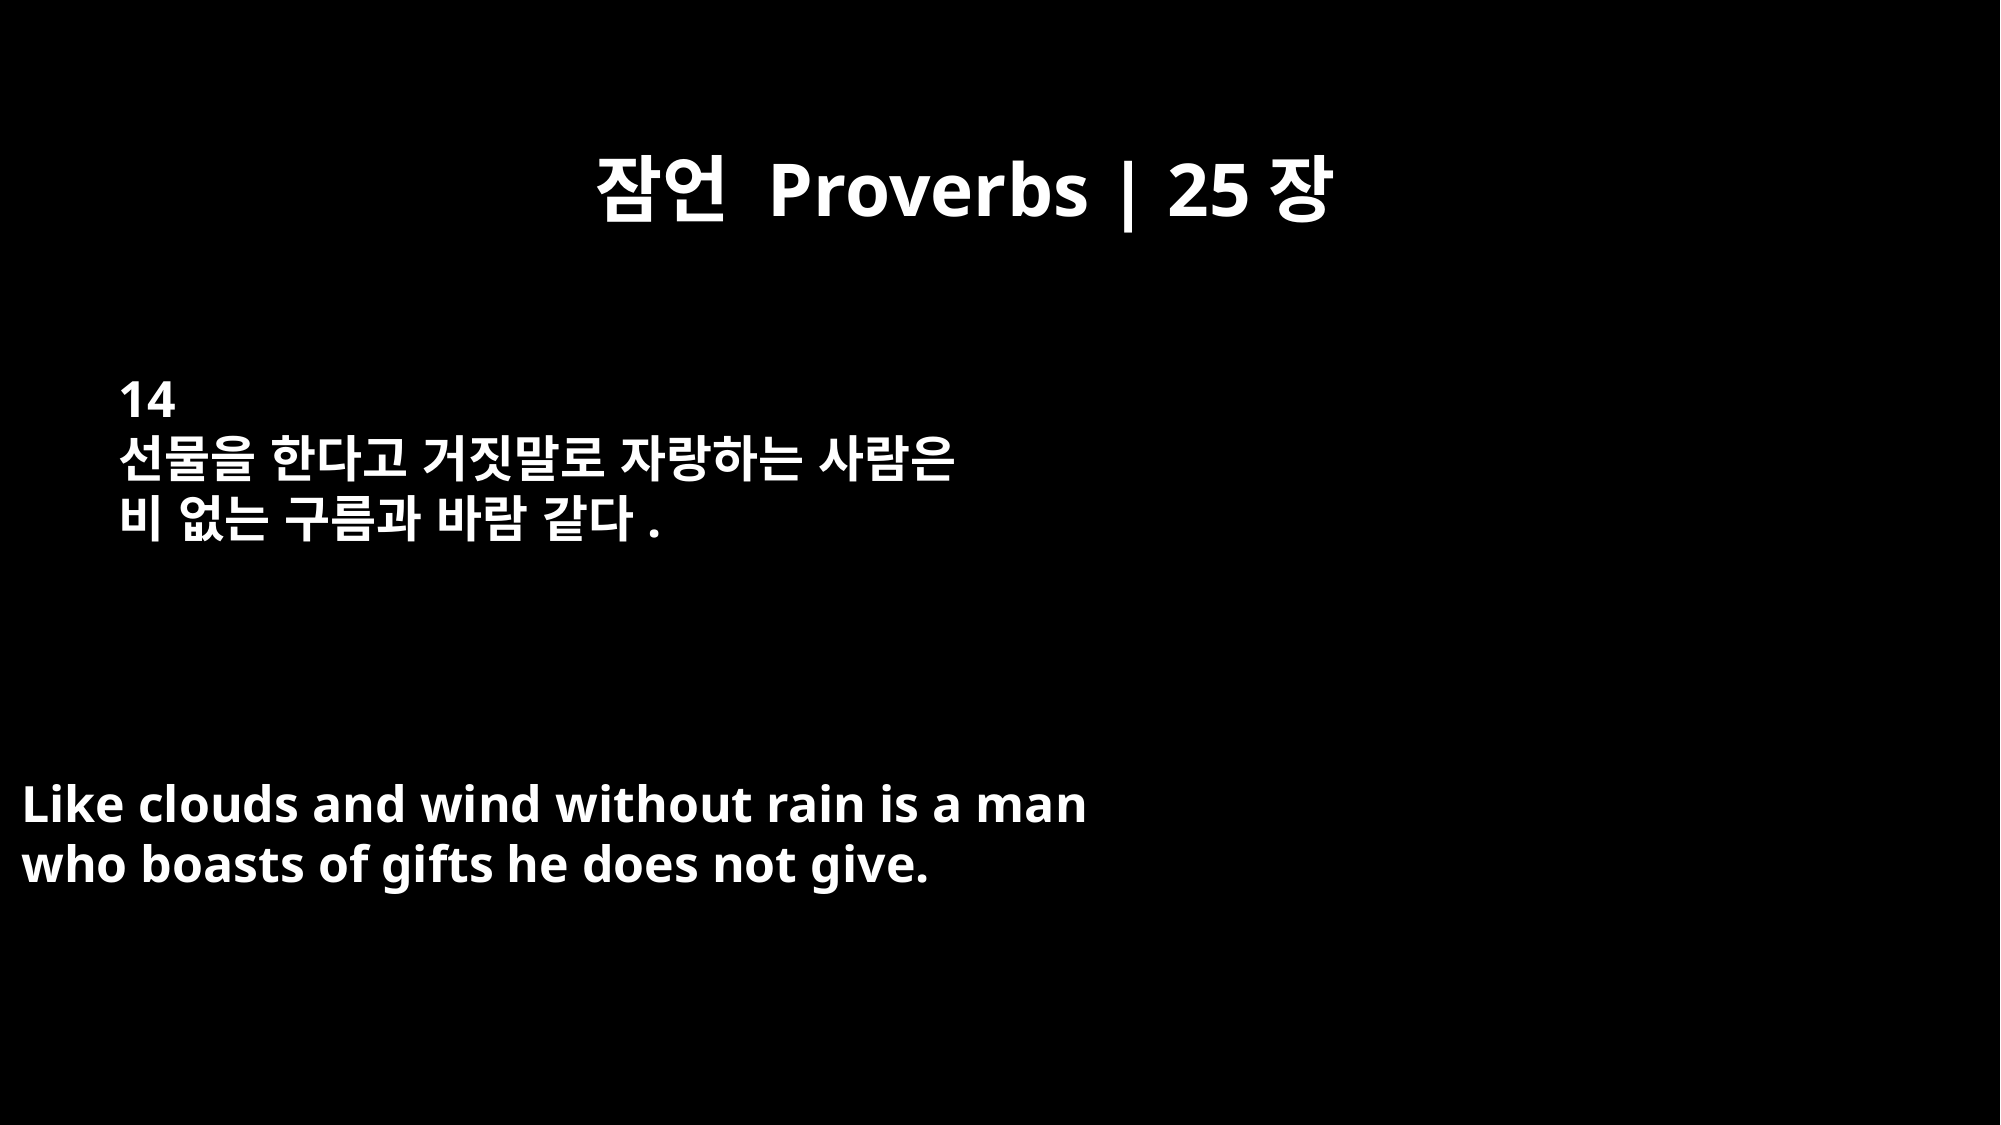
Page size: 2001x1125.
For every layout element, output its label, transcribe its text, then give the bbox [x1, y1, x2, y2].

text_box 14 선물을 한다고 거짓말로 자랑하는 사람은 비 없는 구름과 바람 같다. [104, 359, 972, 555]
text_box 잠언 Proverbs | 25장 [580, 136, 1352, 239]
text_box Like clouds and wind without rain is a man who boasts of gifts he does not give. [6, 764, 1103, 900]
